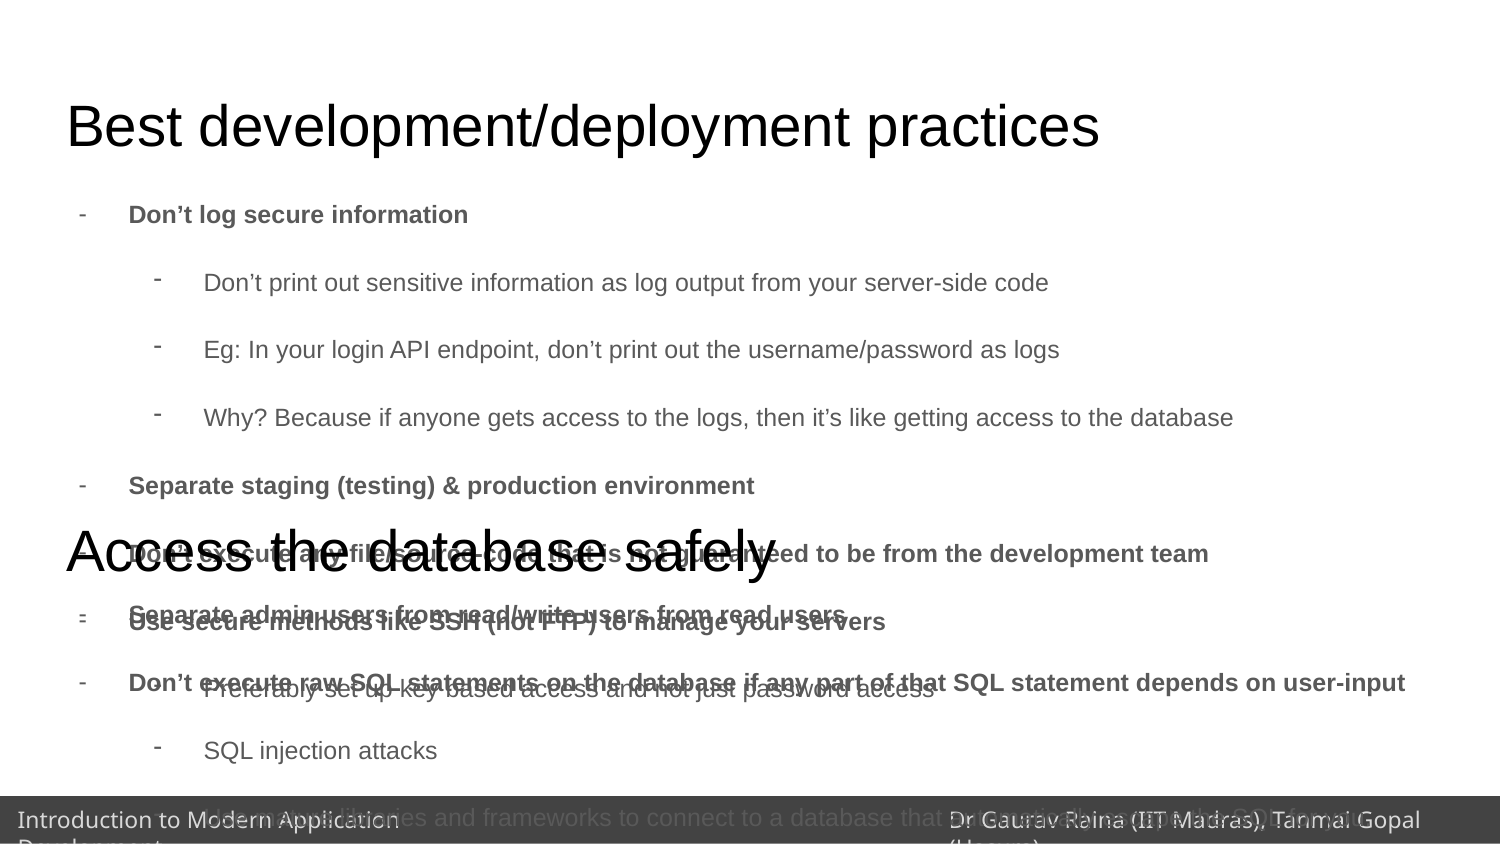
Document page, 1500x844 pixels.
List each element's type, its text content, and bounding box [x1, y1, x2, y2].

title Access the database safely [51, 498, 1449, 592]
list Separate admin users from read/write users from read users Don’t execute raw SQL statements on the database if any part of that SQL statement depends on user-input SQL injection attacks Use mature libraries and frameworks to connect to a database that automatically escape the SQL for you. [38, 579, 1437, 756]
list Don’t log secure information Don’t print out sensitive information as log output from your server-side code Eg: In your login API endpoint, don’t print out the username/password as logs Why? Because if anyone gets access to the logs, then it’s like getting access to the database Separate staging (testing) & production environment Don’t execute any file/source-code that is not guaranteed to be from the development team Use secure methods like SSH (not FTP) to manage your servers Preferably set up key based access and not just password access [38, 179, 1437, 579]
title Best development/deployment practices [51, 72, 1449, 167]
